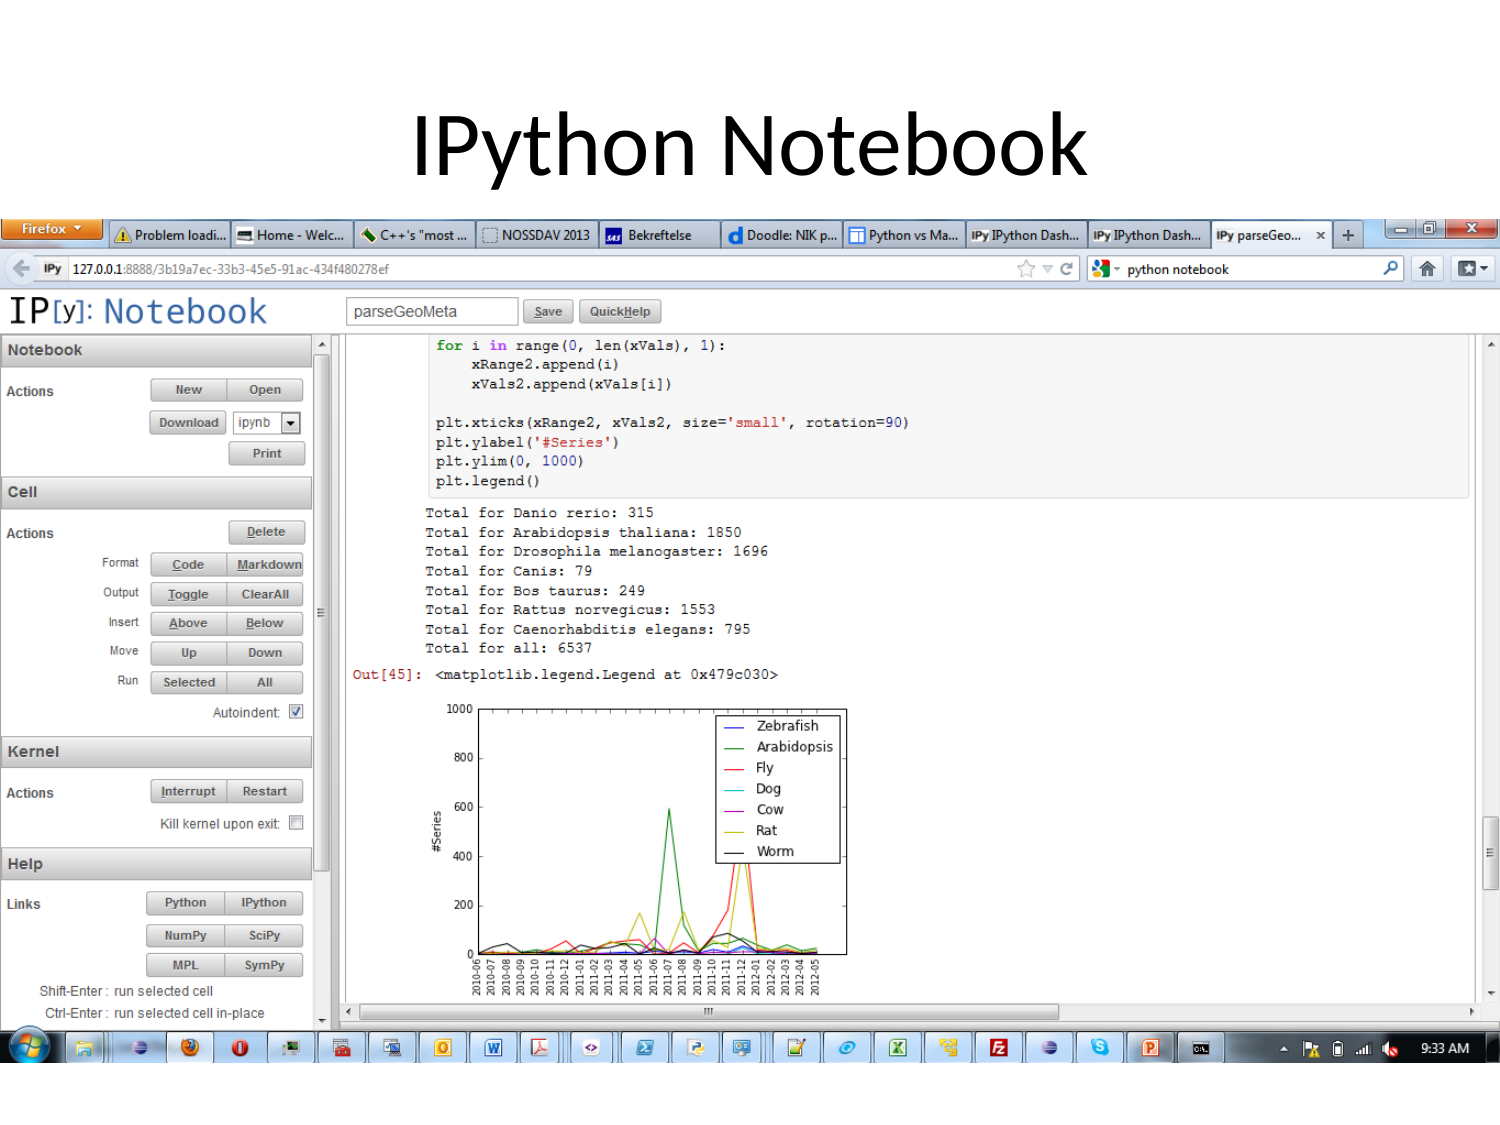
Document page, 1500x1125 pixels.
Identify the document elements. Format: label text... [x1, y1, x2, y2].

picture [0, 219, 1500, 1063]
title IPython Notebook [75, 45, 1425, 217]
